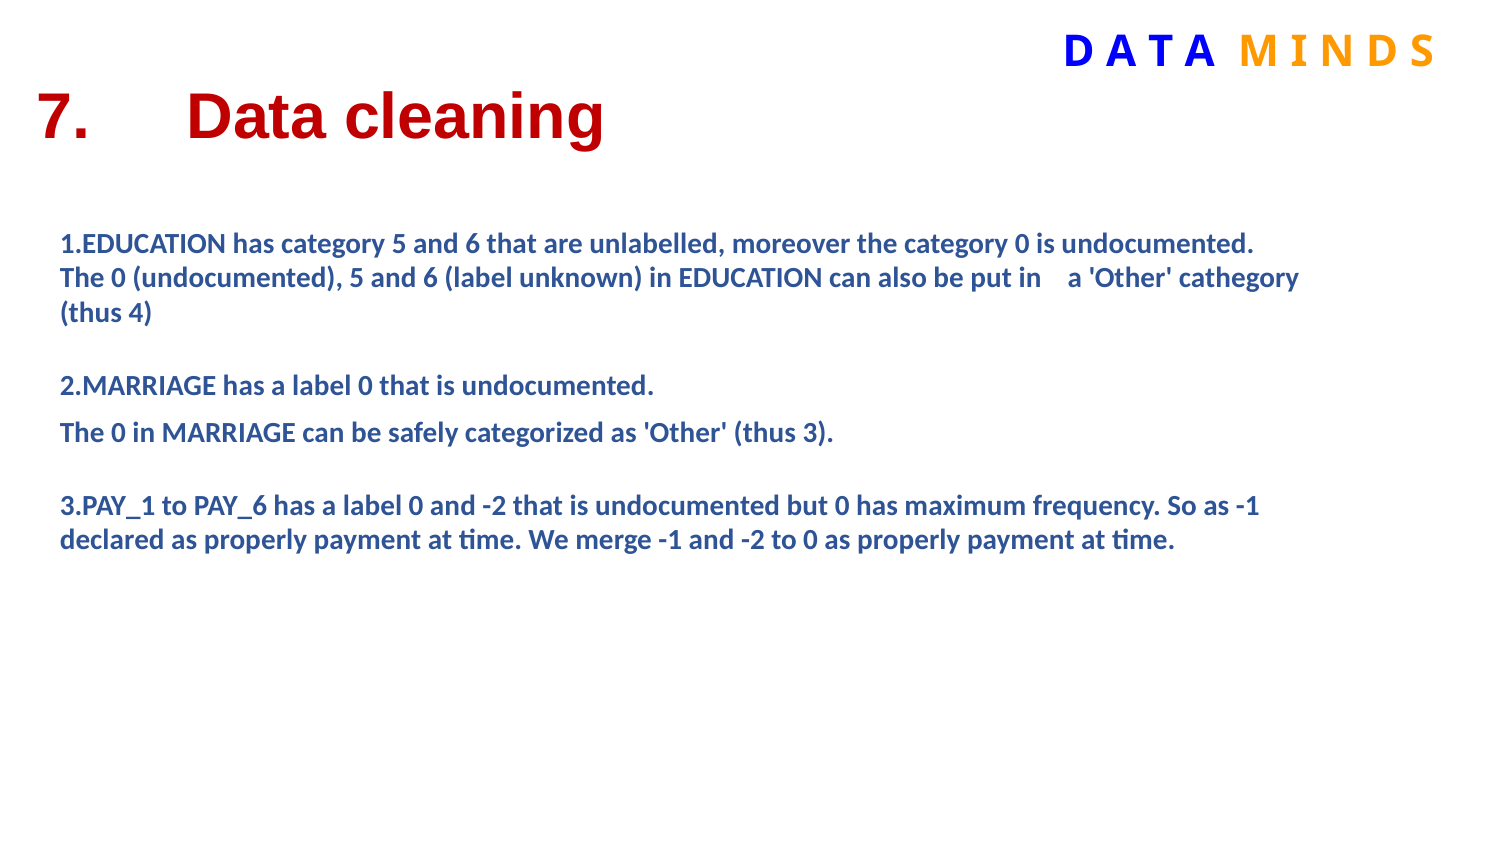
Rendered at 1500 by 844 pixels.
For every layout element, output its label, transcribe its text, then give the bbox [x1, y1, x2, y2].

text_box 1.EDUCATION has category 5 and 6 that are unlabelled, moreover the category 0 is undocumented. The 0 (undocumented), 5 and 6 (label unknown) in EDUCATION can also be put in a 'Other' cathegory (thus 4) [44, 208, 1335, 344]
text_box D A T A M I N D S [1007, 0, 1500, 91]
text_box 3.PAY_1 to PAY_6 has a label 0 and -2 that is undocumented but 0 has maximum frequency. So as -1 declared as properly payment at time. We merge -1 and -2 to 0 as properly payment at time. [44, 470, 1335, 571]
text_box 7. Data cleaning [21, 58, 717, 166]
text_box 2.MARRIAGE has a label 0 that is undocumented. The 0 in MARRIAGE can be safely categorized as 'Other' (thus 3). [44, 351, 1307, 464]
